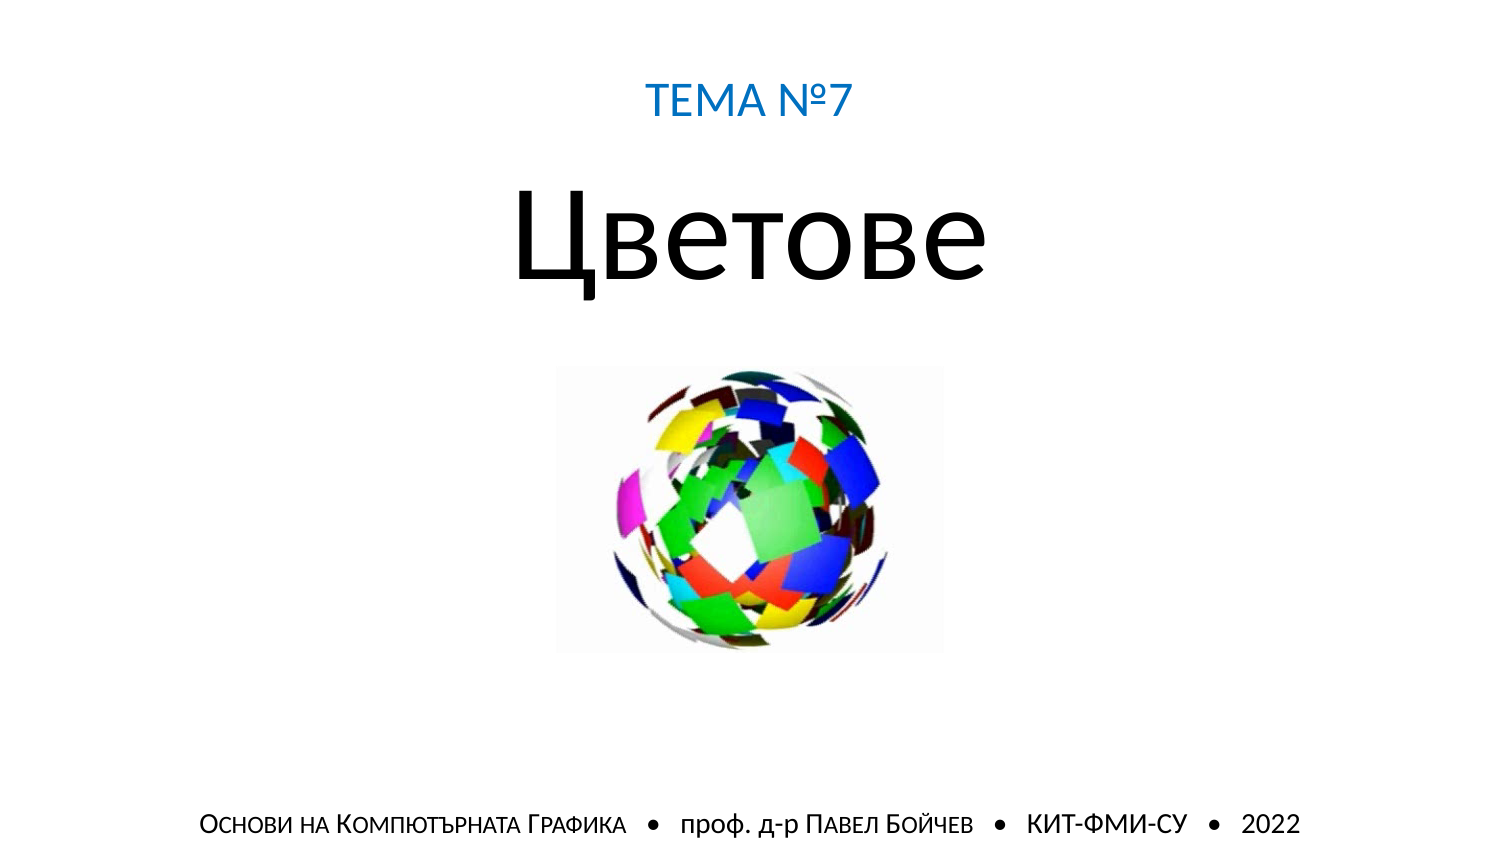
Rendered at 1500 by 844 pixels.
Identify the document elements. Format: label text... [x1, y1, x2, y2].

list ТЕМА №7 [0, 59, 1500, 134]
picture [556, 366, 944, 653]
list Цветове [0, 134, 1500, 266]
